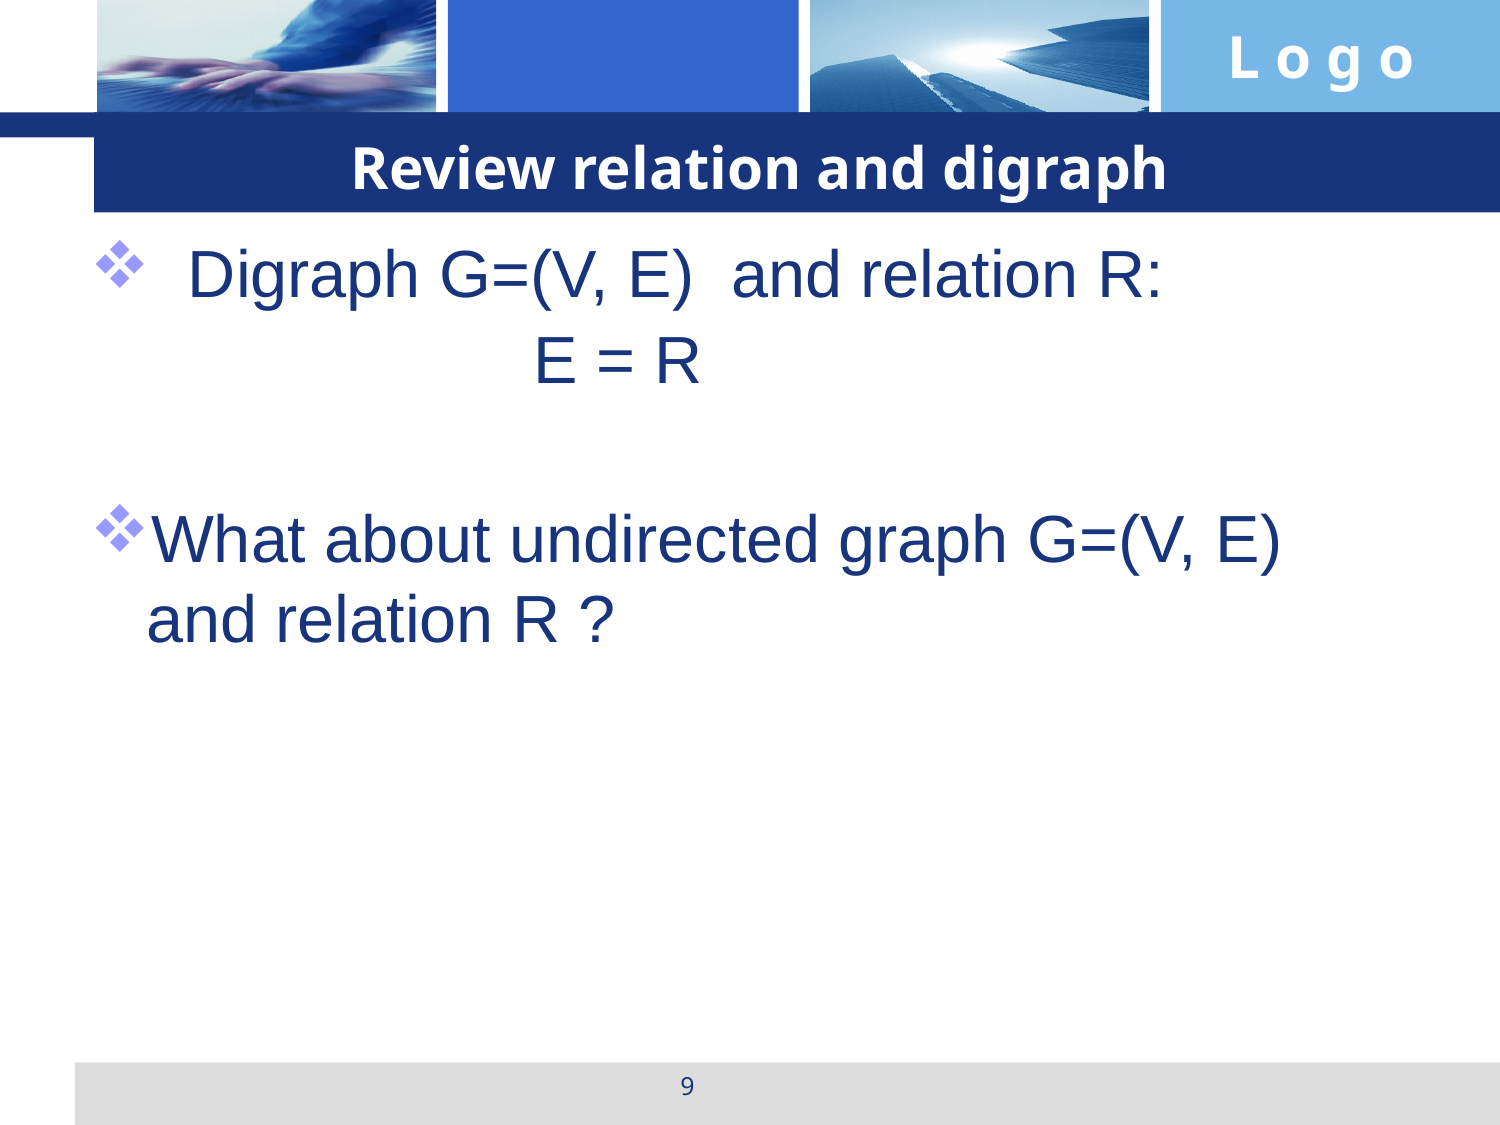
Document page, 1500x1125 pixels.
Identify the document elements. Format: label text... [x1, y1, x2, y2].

title Review relation and digraph [120, 120, 1400, 213]
slide_number 9 [512, 1062, 863, 1116]
picture [97, 0, 437, 112]
picture [810, 0, 1150, 112]
list Digraph G=(V, E) and relation R: E = R What about undirected graph G=(V, E) and relation R ? [75, 232, 1425, 1034]
